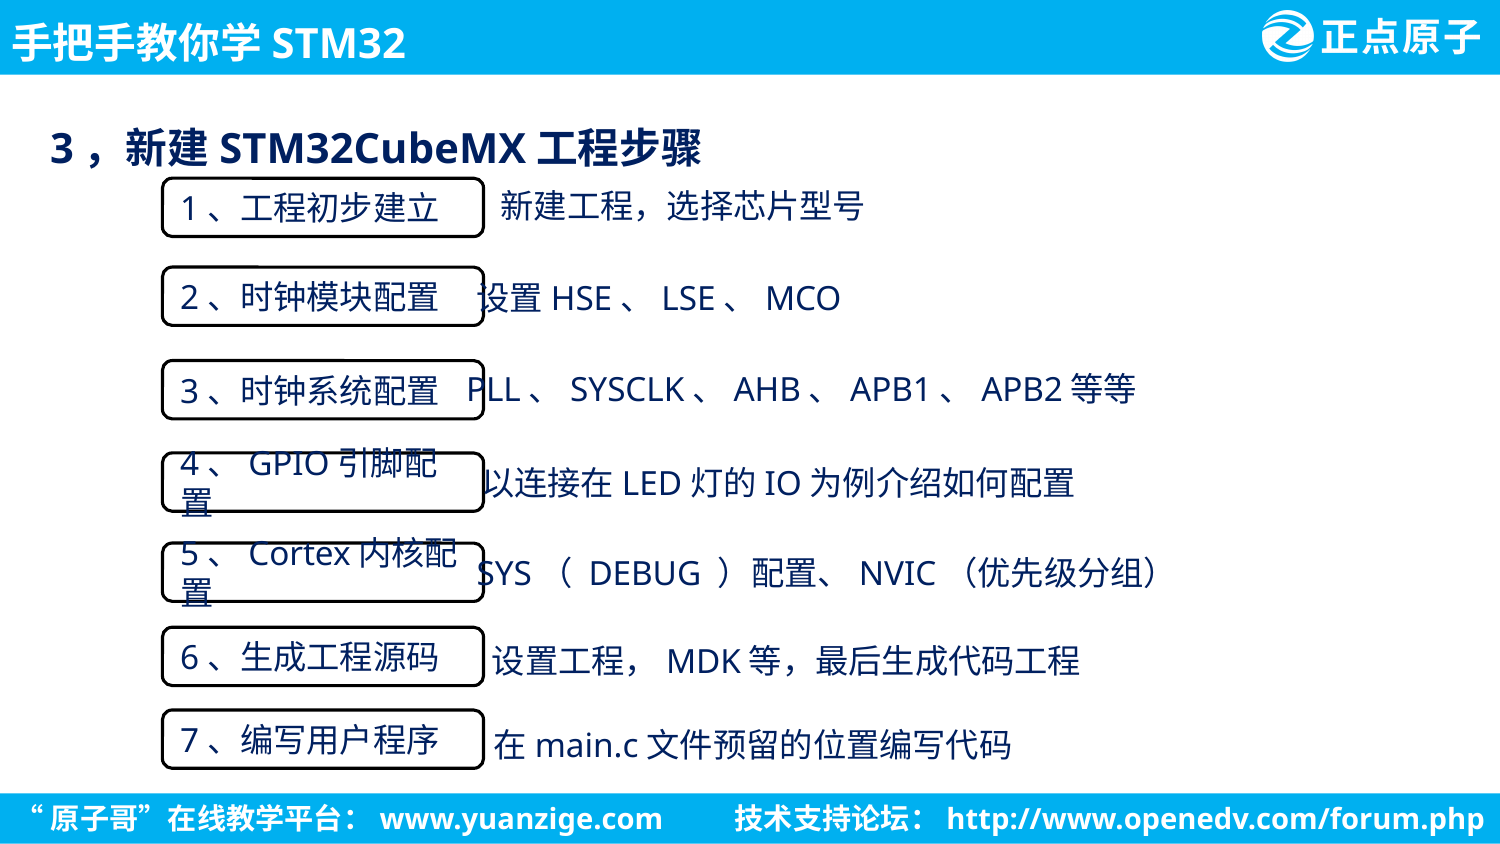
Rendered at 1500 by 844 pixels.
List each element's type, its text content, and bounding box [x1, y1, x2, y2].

picture [1263, 27, 1307, 61]
text_box 7、编写用户程序 [161, 708, 484, 770]
text_box 在main.c文件预留的位置编写代码 [479, 716, 1028, 772]
picture [1322, 21, 1357, 52]
text_box 设置工程，MDK等，最后生成代码工程 [477, 633, 1097, 688]
text_box SYS（ DEBUG ）配置、NVIC（优先级分组） [461, 544, 1192, 600]
picture [1364, 45, 1370, 53]
text_box 新建工程，选择芯片型号 [486, 177, 882, 233]
picture [1267, 11, 1313, 45]
picture [1431, 44, 1438, 52]
picture [1412, 44, 1418, 52]
text_box 1、工程初步建立 [161, 177, 485, 238]
text_box PLL、SYSCLK、AHB、APB1、APB2等等 [451, 361, 1153, 416]
text_box 以连接在LED灯的IO为例介绍如何配置 [466, 454, 1091, 510]
text_box 4、GPIO引脚配置 [161, 451, 481, 513]
picture [1367, 18, 1396, 42]
text_box 5、Cortex内核配置 [161, 541, 481, 603]
text_box 手把手教你学STM32 [0, 0, 967, 75]
text_box 2、时钟模块配置 [161, 266, 482, 327]
text_box [0, 0, 1500, 76]
picture [1445, 21, 1479, 54]
text_box “原子哥”在线教学平台：www.yuanzige.com [0, 793, 560, 843]
text_box 6、生成工程源码 [161, 626, 484, 687]
text_box 3，新建STM32CubeMX工程步骤 [42, 93, 829, 176]
picture [1391, 45, 1397, 53]
picture [1404, 20, 1438, 54]
text_box 技术支持论坛：http://www.openedv.com/forum.php [560, 793, 1500, 843]
text_box 3、时钟系统配置 [161, 359, 482, 420]
text_box 设置HSE、LSE、MCO [461, 270, 857, 325]
